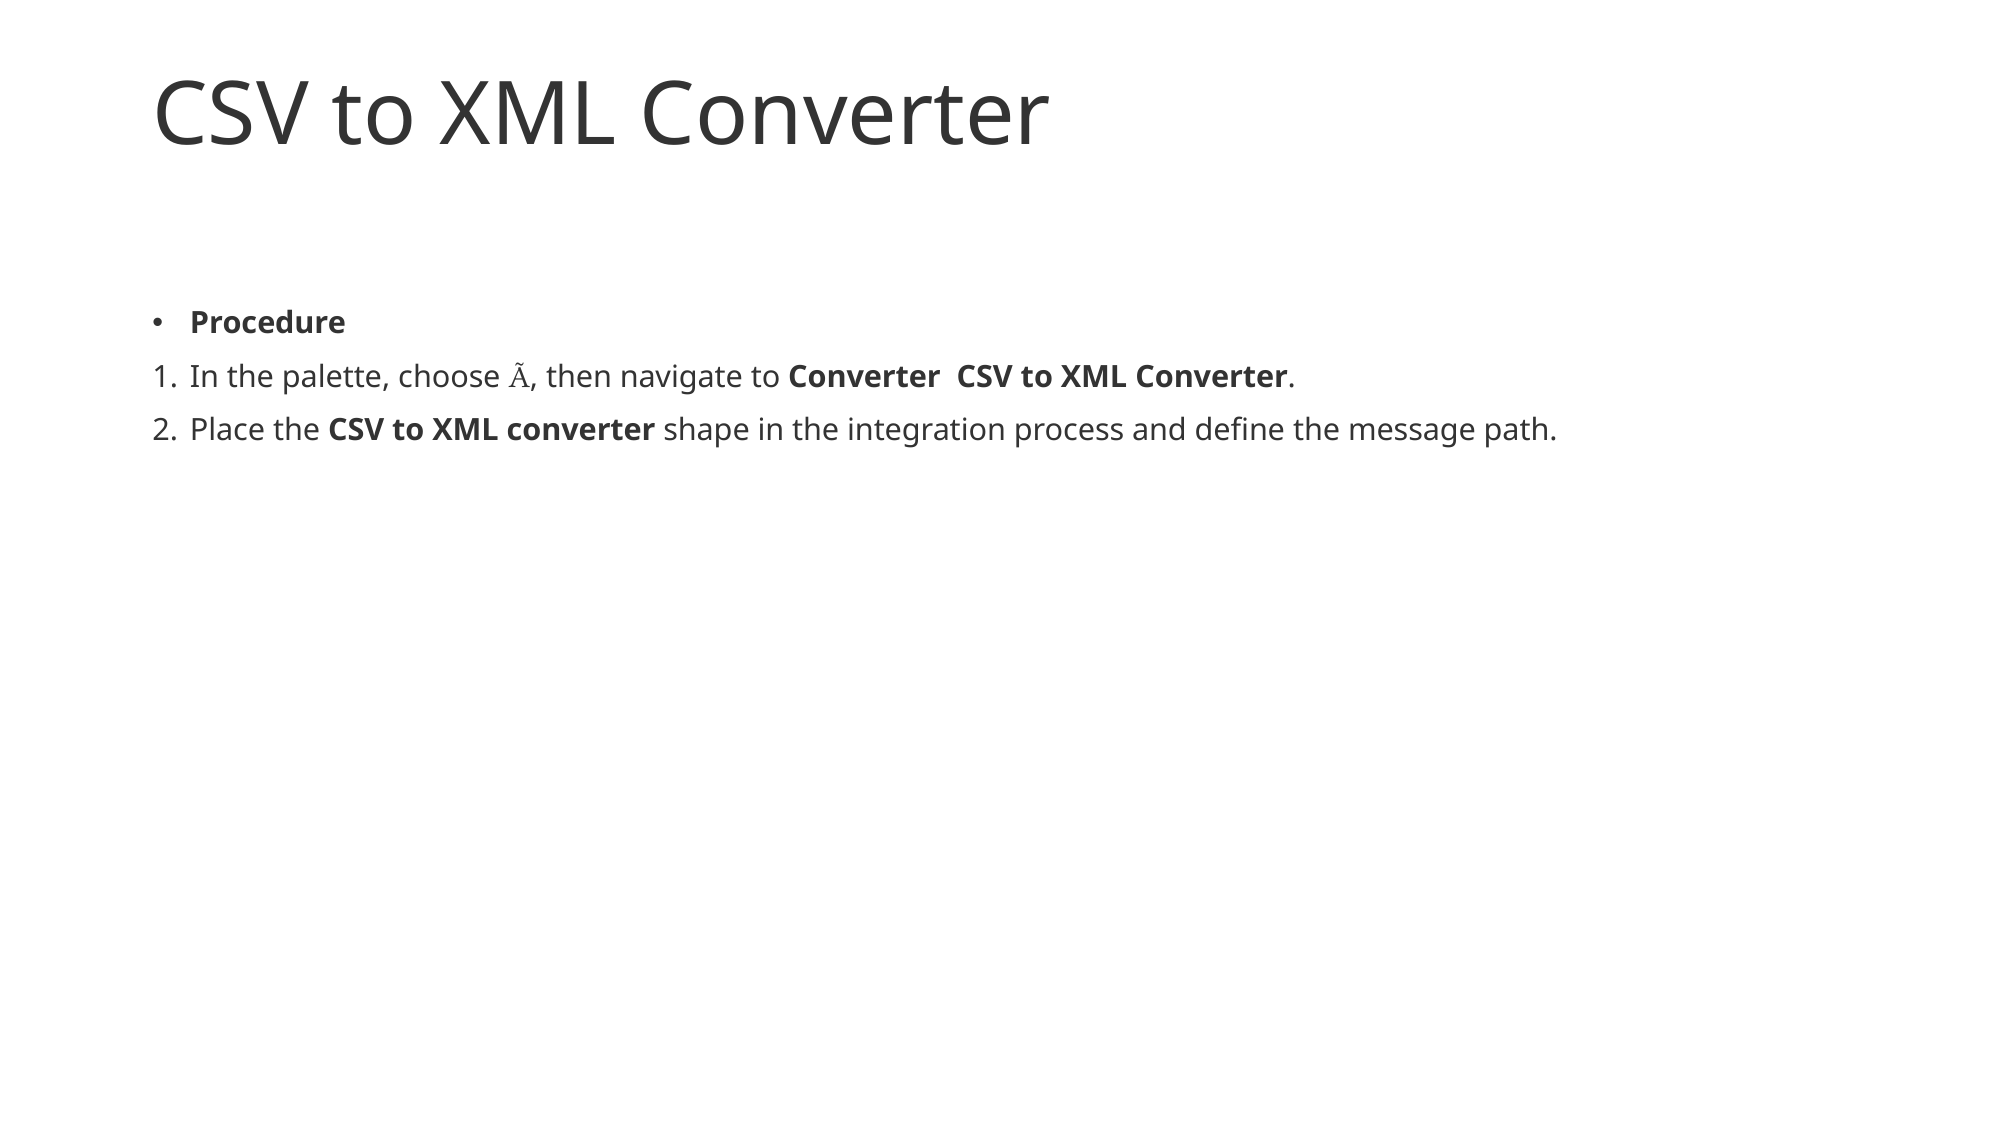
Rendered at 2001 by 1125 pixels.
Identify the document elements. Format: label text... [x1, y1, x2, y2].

list Procedure In the palette, choose , then navigate to Converter CSV to XML Converter. Place the CSV to XML converter shape in the integration process and define the message path. [137, 299, 1863, 1014]
title CSV to XML Converter [137, 59, 1863, 278]
